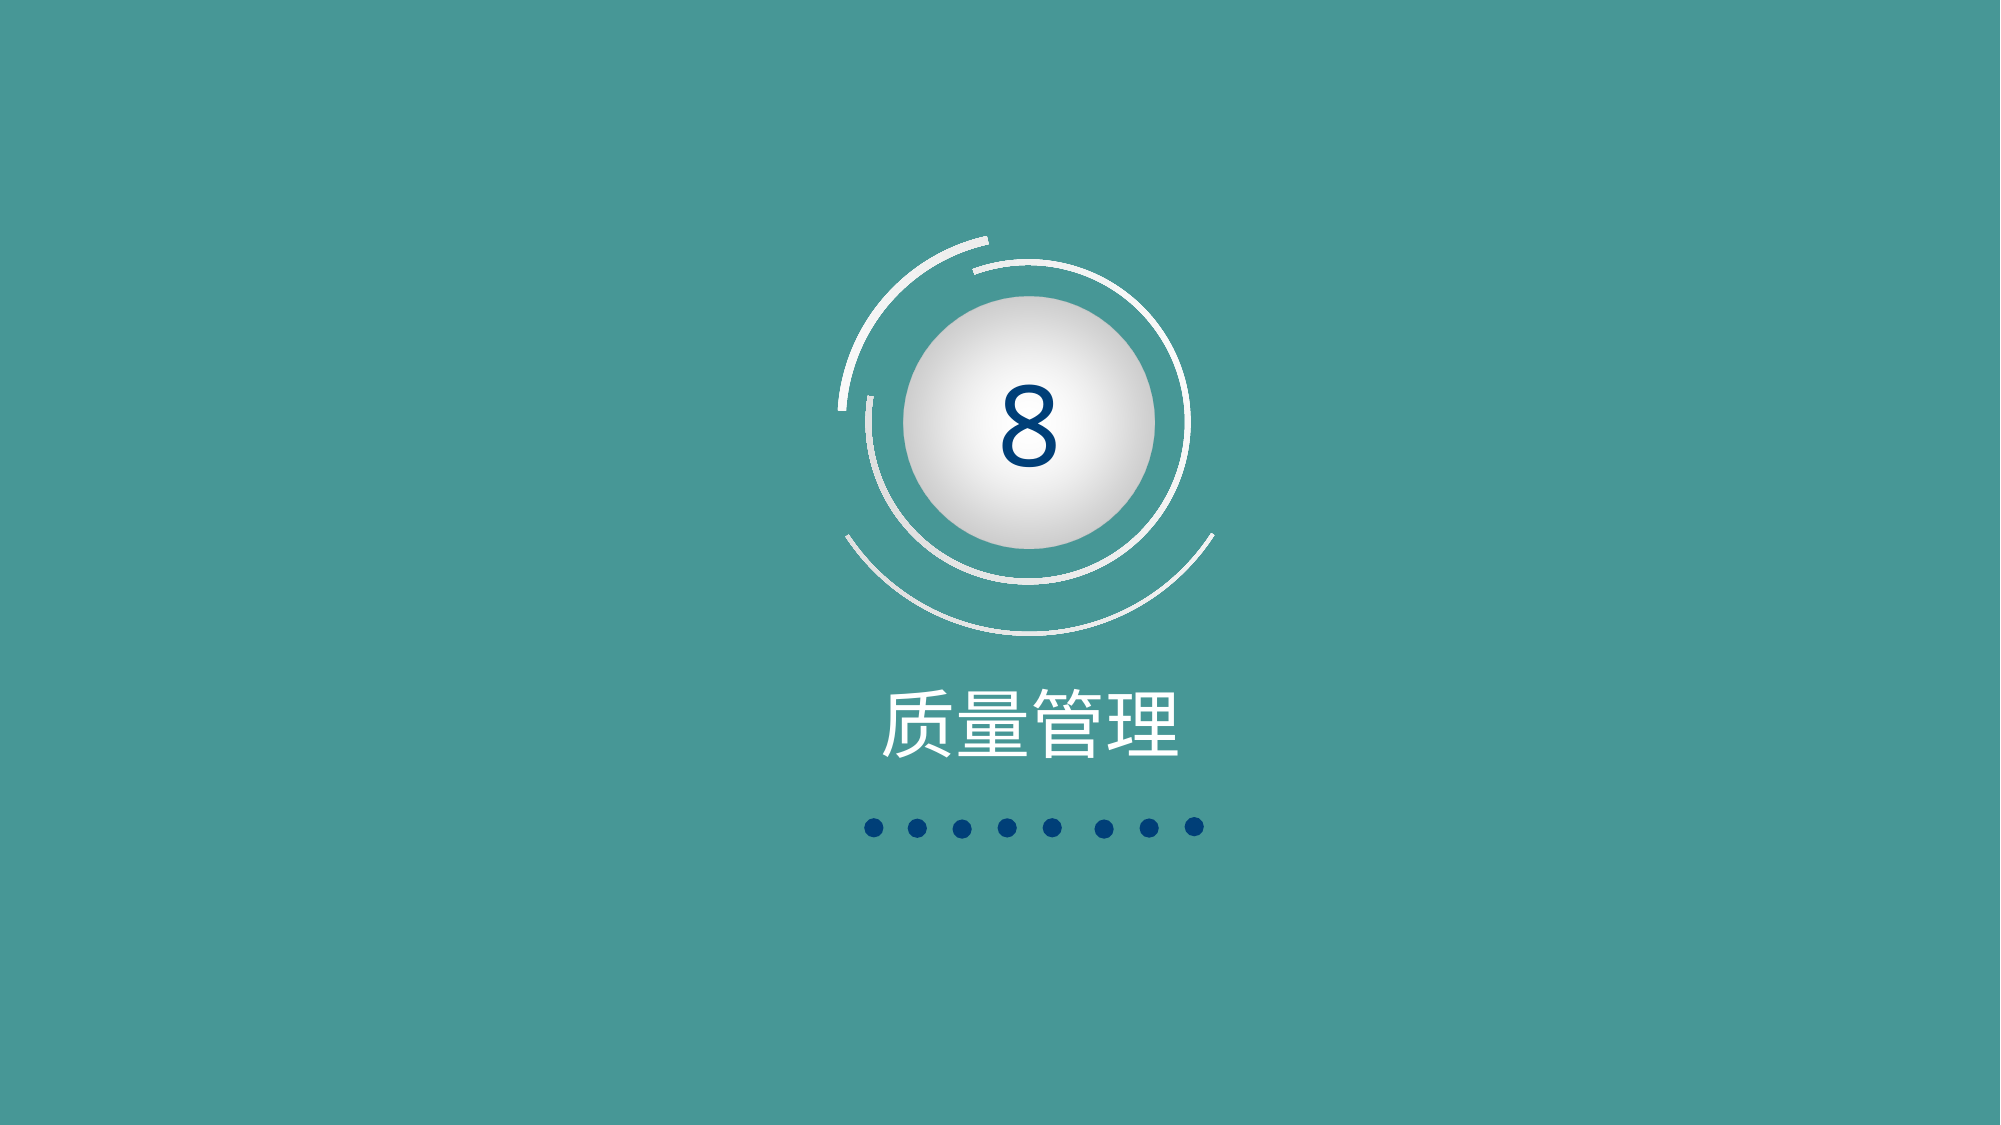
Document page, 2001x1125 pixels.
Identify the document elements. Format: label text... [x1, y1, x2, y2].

text_box [1159, 325, 1191, 519]
text_box [1184, 817, 1204, 837]
text_box 质量管理 [758, 669, 1302, 775]
text_box [0, 0, 2000, 1125]
text_box [1042, 818, 1062, 838]
text_box [907, 818, 927, 838]
text_box [1094, 819, 1114, 839]
text_box [952, 819, 972, 839]
text_box [864, 818, 884, 838]
text_box [997, 818, 1017, 838]
text_box [941, 559, 1116, 585]
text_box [902, 296, 1156, 550]
text_box [837, 236, 989, 411]
text_box [845, 533, 1215, 636]
text_box [1139, 818, 1159, 838]
text_box [972, 259, 1130, 295]
text_box [865, 395, 897, 518]
